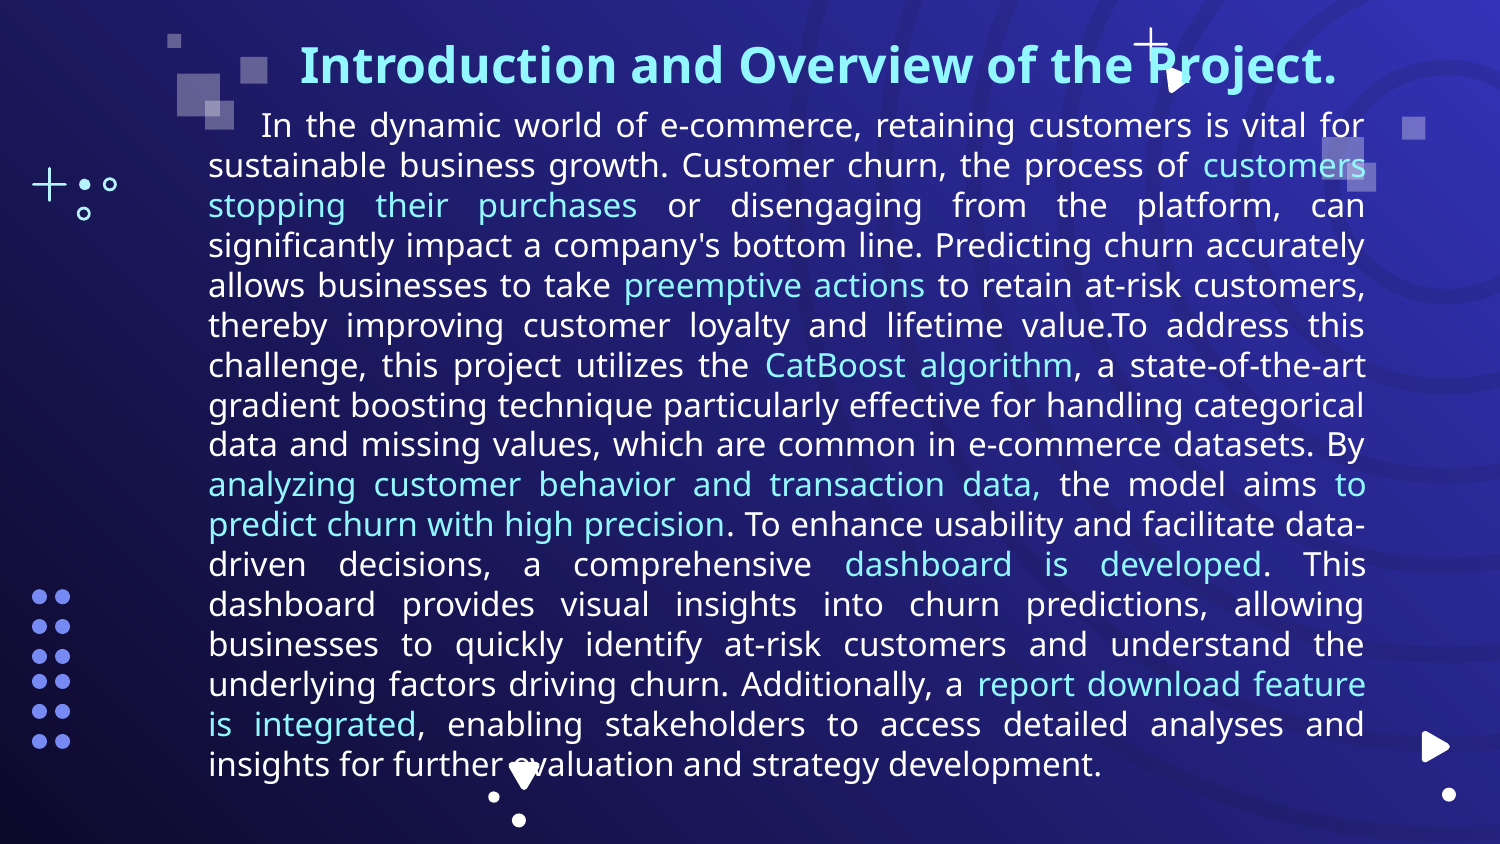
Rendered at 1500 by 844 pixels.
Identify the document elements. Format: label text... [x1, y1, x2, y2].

subtitle In the dynamic world of e-commerce, retaining customers is vital for sustainable business growth. Customer churn, the process of customers stopping their purchases or disengaging from the platform, can significantly impact a company's bottom line. Predicting churn accurately allows businesses to take preemptive actions to retain at-risk customers, thereby improving customer loyalty and lifetime value.To address this challenge, this project utilizes the CatBoost algorithm, a state-of-the-art gradient boosting technique particularly effective for handling categorical data and missing values, which are common in e-commerce datasets. By analyzing customer behavior and transaction data, the model aims to predict churn with high precision. To enhance usability and facilitate data-driven decisions, a comprehensive dashboard is developed. This dashboard provides visual insights into churn predictions, allowing businesses to quickly identify at-risk customers and understand the underlying factors driving churn. Additionally, a report download feature is integrated, enabling stakeholders to access detailed analyses and insights for further evaluation and strategy development. [118, 89, 1382, 833]
title Introduction and Overview of the Project. [187, 24, 1452, 103]
